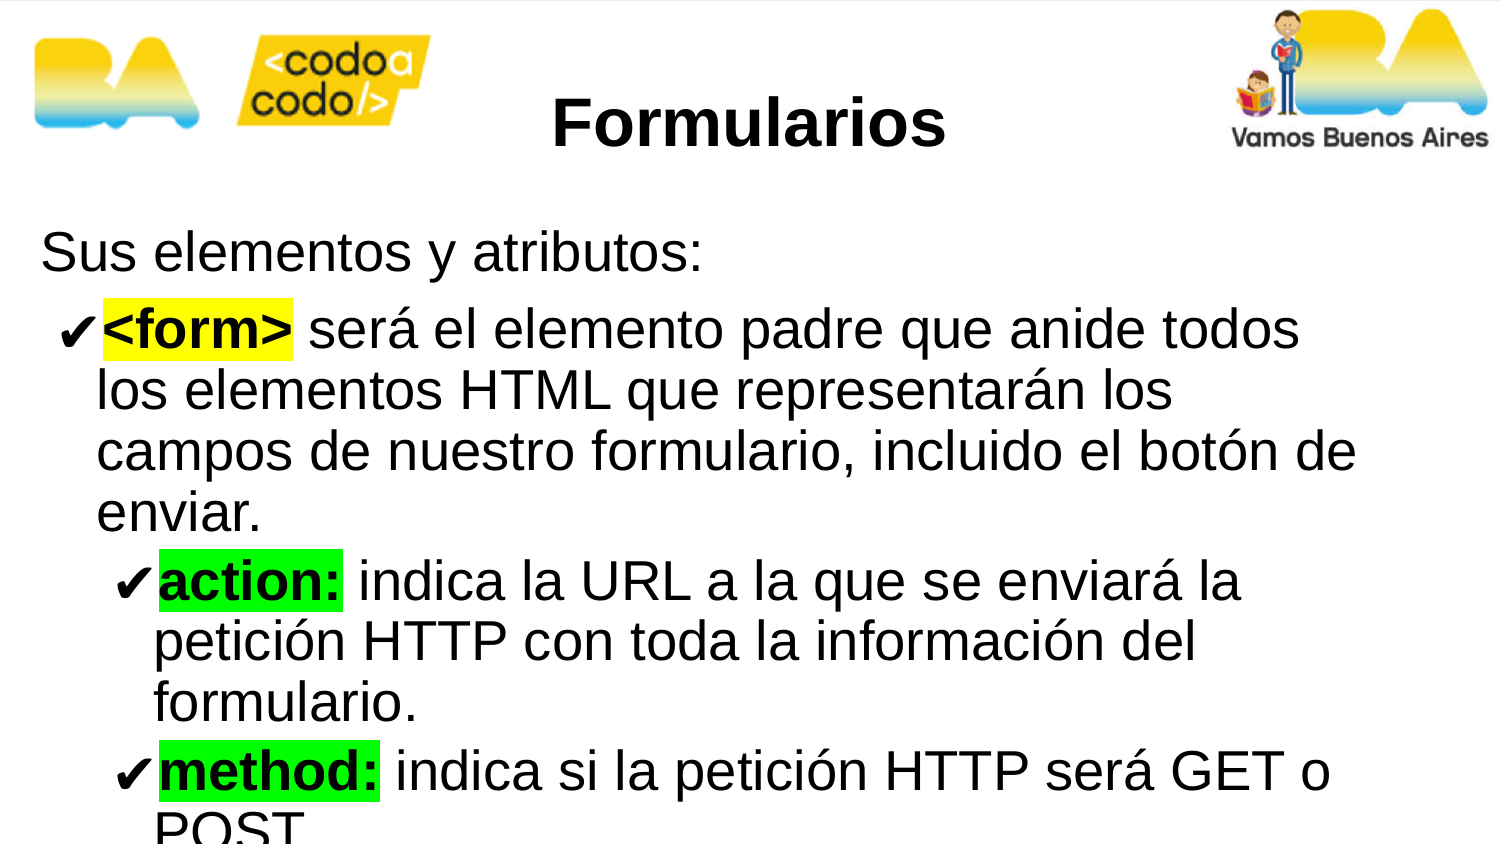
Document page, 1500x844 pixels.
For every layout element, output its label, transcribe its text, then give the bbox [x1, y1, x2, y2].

picture [0, 0, 1500, 91]
title Formularios [0, 91, 1500, 157]
list Sus elementos y atributos: <form> será el elemento padre que anide todos los elementos HTML que representarán los campos de nuestro formulario, incluido el botón de enviar. action: indica la URL a la que se enviará la petición HTTP con toda la información del formulario. method: indica si la petición HTTP será GET o POST. [29, 217, 1397, 753]
picture [0, 157, 1500, 844]
